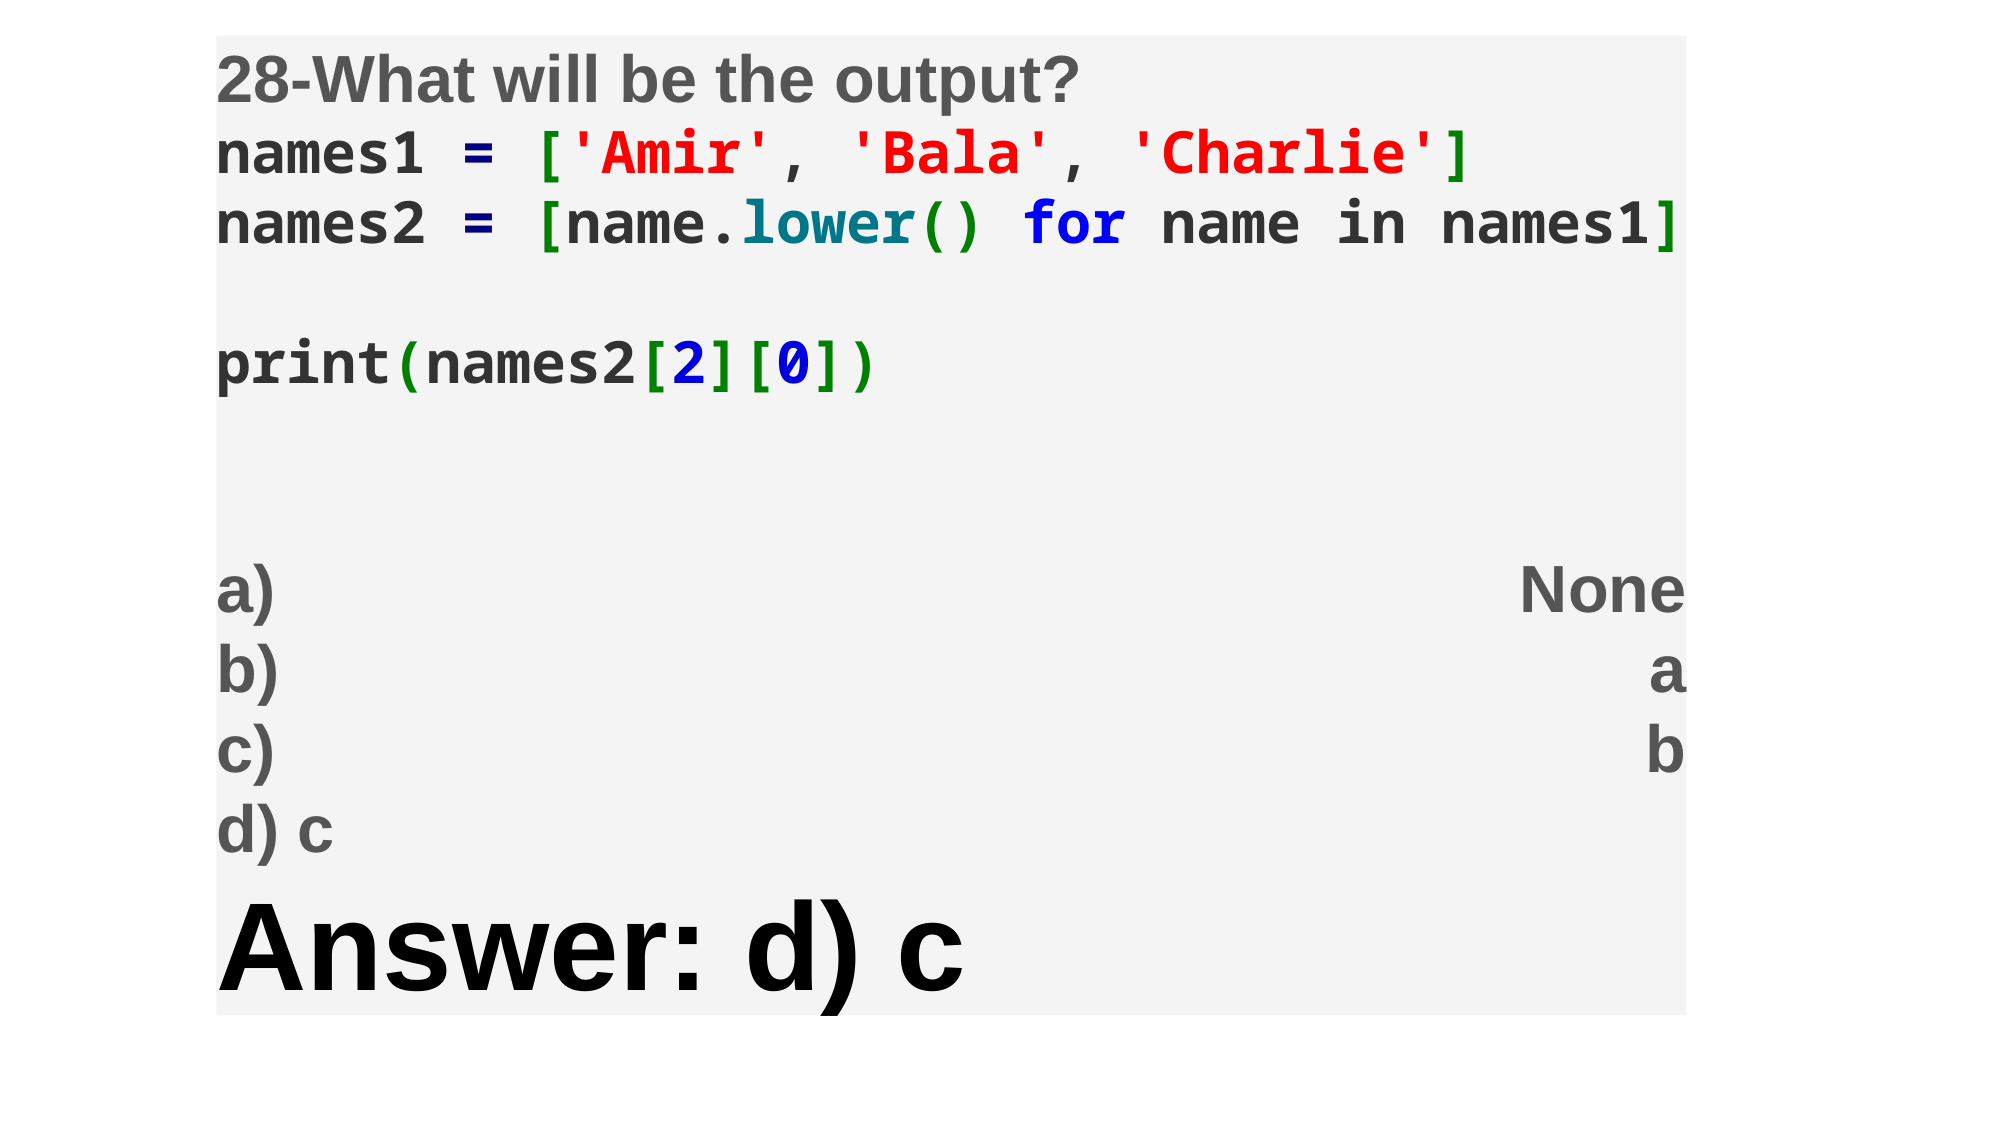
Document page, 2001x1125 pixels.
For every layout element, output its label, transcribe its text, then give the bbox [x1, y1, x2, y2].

text_box 28-What will be the output? names1 = ['Amir', 'Bala', 'Charlie'] names2 = [name.lower() for name in names1] print(names2[2][0]) a) None b) a c) b d) c Answer: d) c [216, 35, 1687, 1016]
